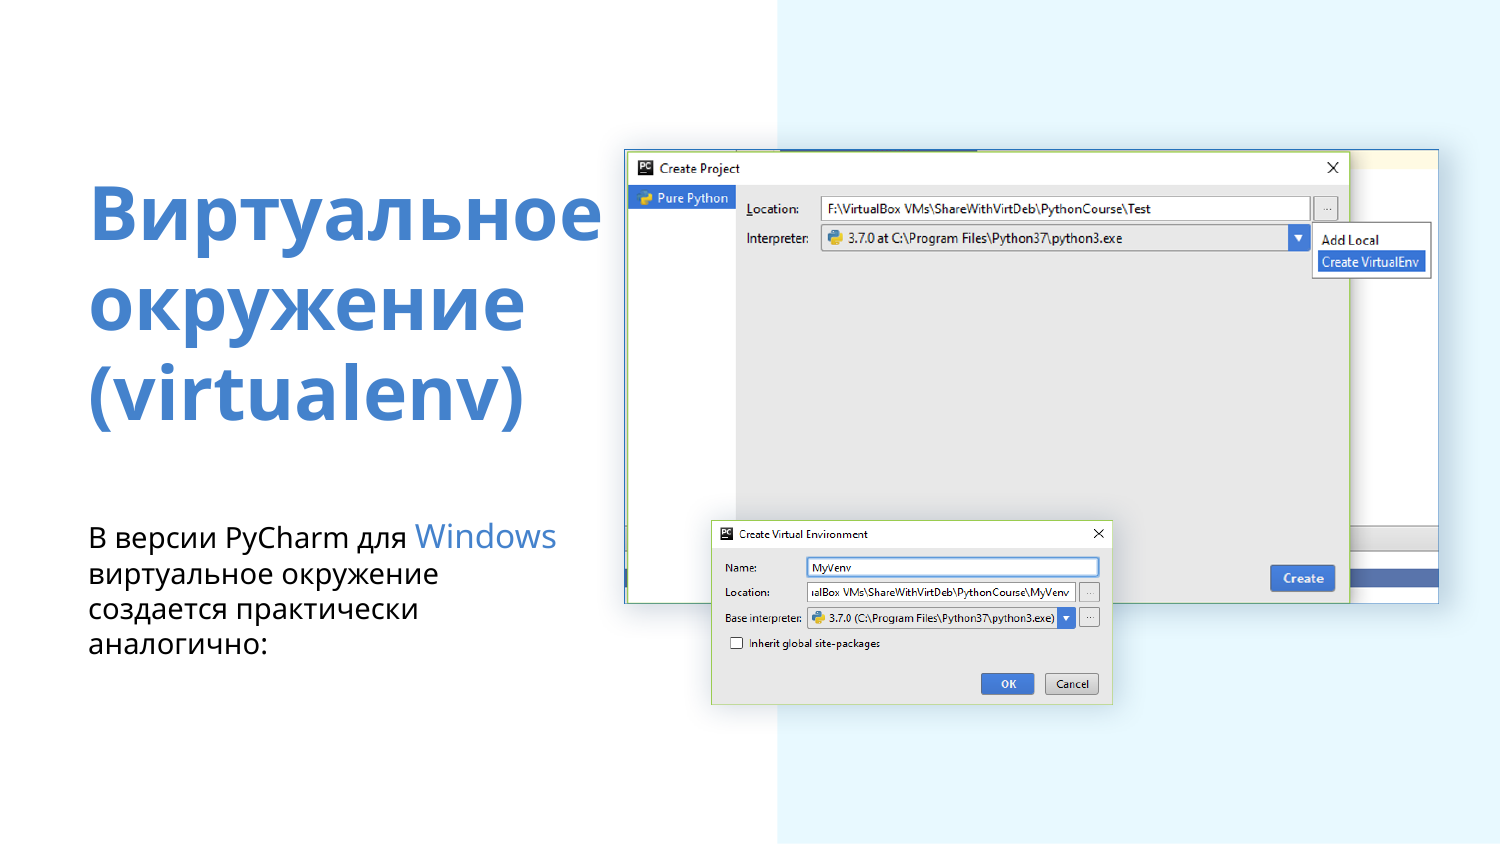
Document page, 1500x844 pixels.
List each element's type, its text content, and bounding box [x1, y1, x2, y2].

picture [623, 149, 1439, 705]
title Виртуальное окружение (virtualenv) [73, 149, 614, 459]
text_box [775, 0, 1500, 844]
list В версии PyCharm для Windows виртуальное окружение создается практически аналогично: [73, 500, 588, 688]
